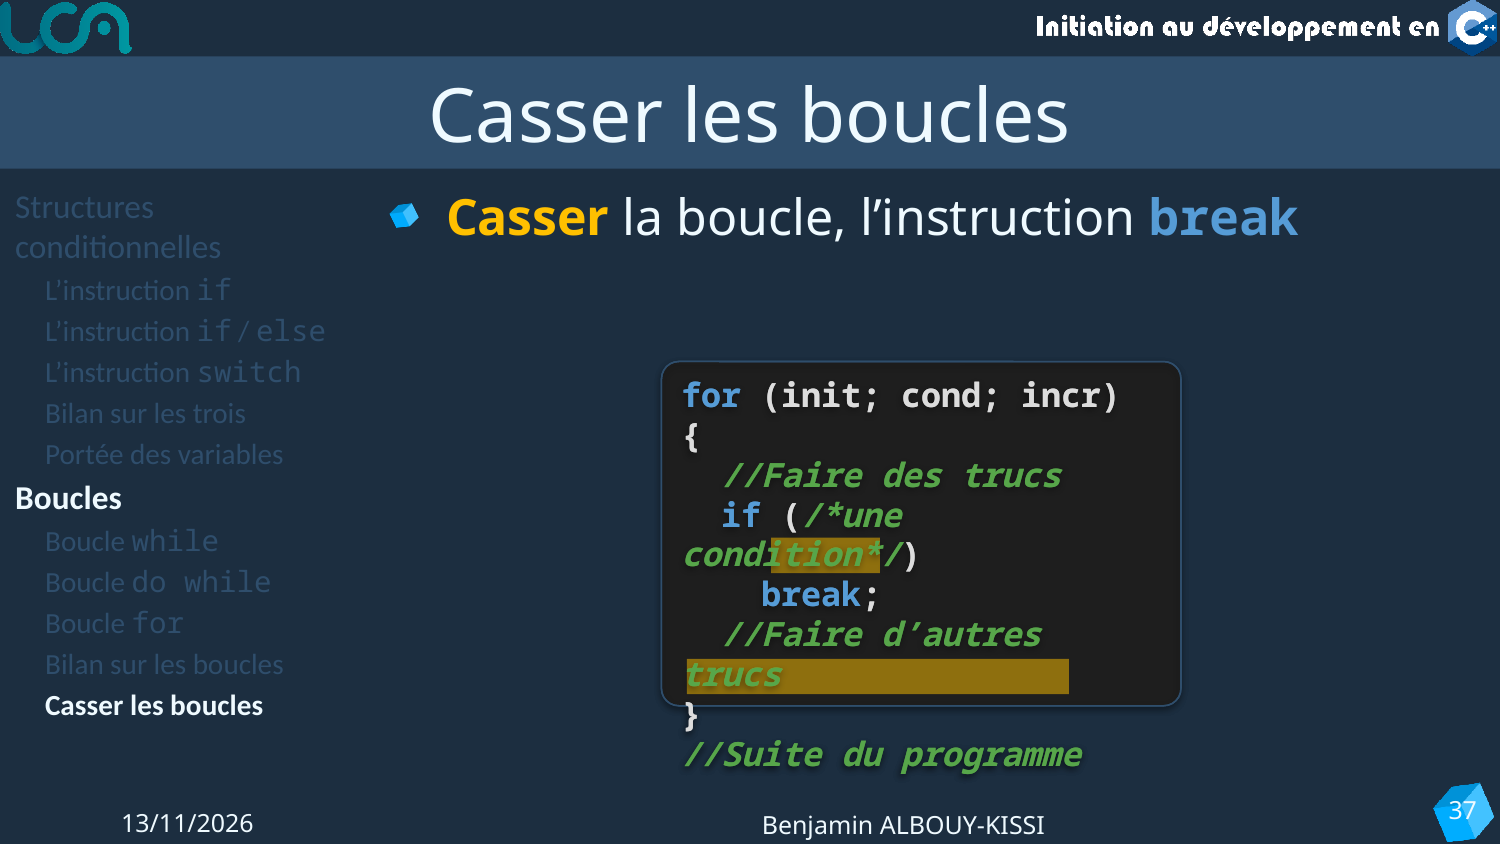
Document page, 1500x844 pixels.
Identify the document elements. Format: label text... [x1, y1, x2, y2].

list Casser la boucle, l’instruction break [375, 178, 1475, 806]
title Casser les boucles [24, 56, 1475, 169]
slide_number 37 [1432, 789, 1494, 835]
picture [1476, 782, 1494, 789]
picture [389, 203, 400, 212]
picture [404, 203, 419, 228]
picture [1465, 835, 1494, 842]
picture [1033, 0, 1500, 56]
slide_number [0, 807, 374, 844]
picture [1433, 835, 1445, 842]
footer Benjamin ALBOUY-KISSI [374, 806, 1433, 844]
picture [389, 217, 395, 228]
text_box for (init; cond; incr) { //Faire des trucs if (/*une condition*/) break; //Faire d’autres trucs } //Suite du programme [660, 360, 1182, 707]
list Structures conditionnelles L’instruction if L’instruction if / else L’instruction switch Bilan sur les trois Portée des variables Boucles Boucle while Boucle do while Boucle for Bilan sur les boucles Casser les boucles [0, 178, 375, 807]
picture [0, 2, 132, 54]
